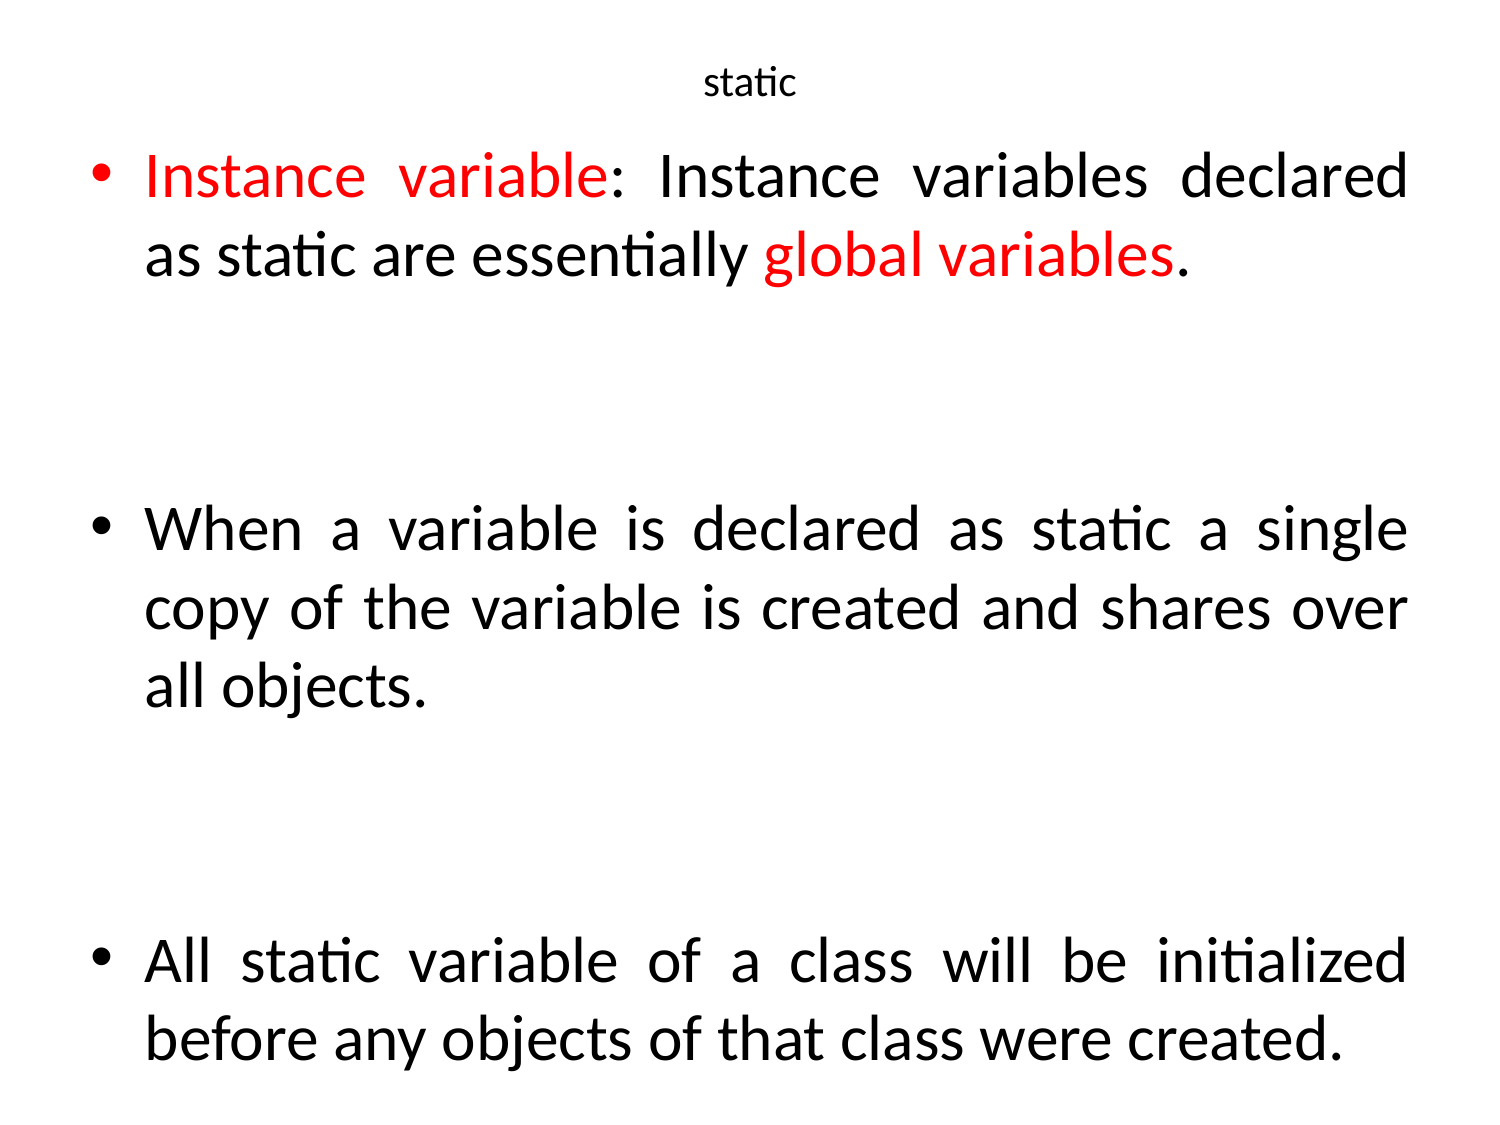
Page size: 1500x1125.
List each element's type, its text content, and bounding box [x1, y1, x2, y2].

list Instance variable: Instance variables declared as static are essentially global variables. When a variable is declared as static a single copy of the variable is created and shares over all objects. All static variable of a class will be initialized before any objects of that class were created. [75, 125, 1425, 1088]
title static [75, 45, 1425, 113]
